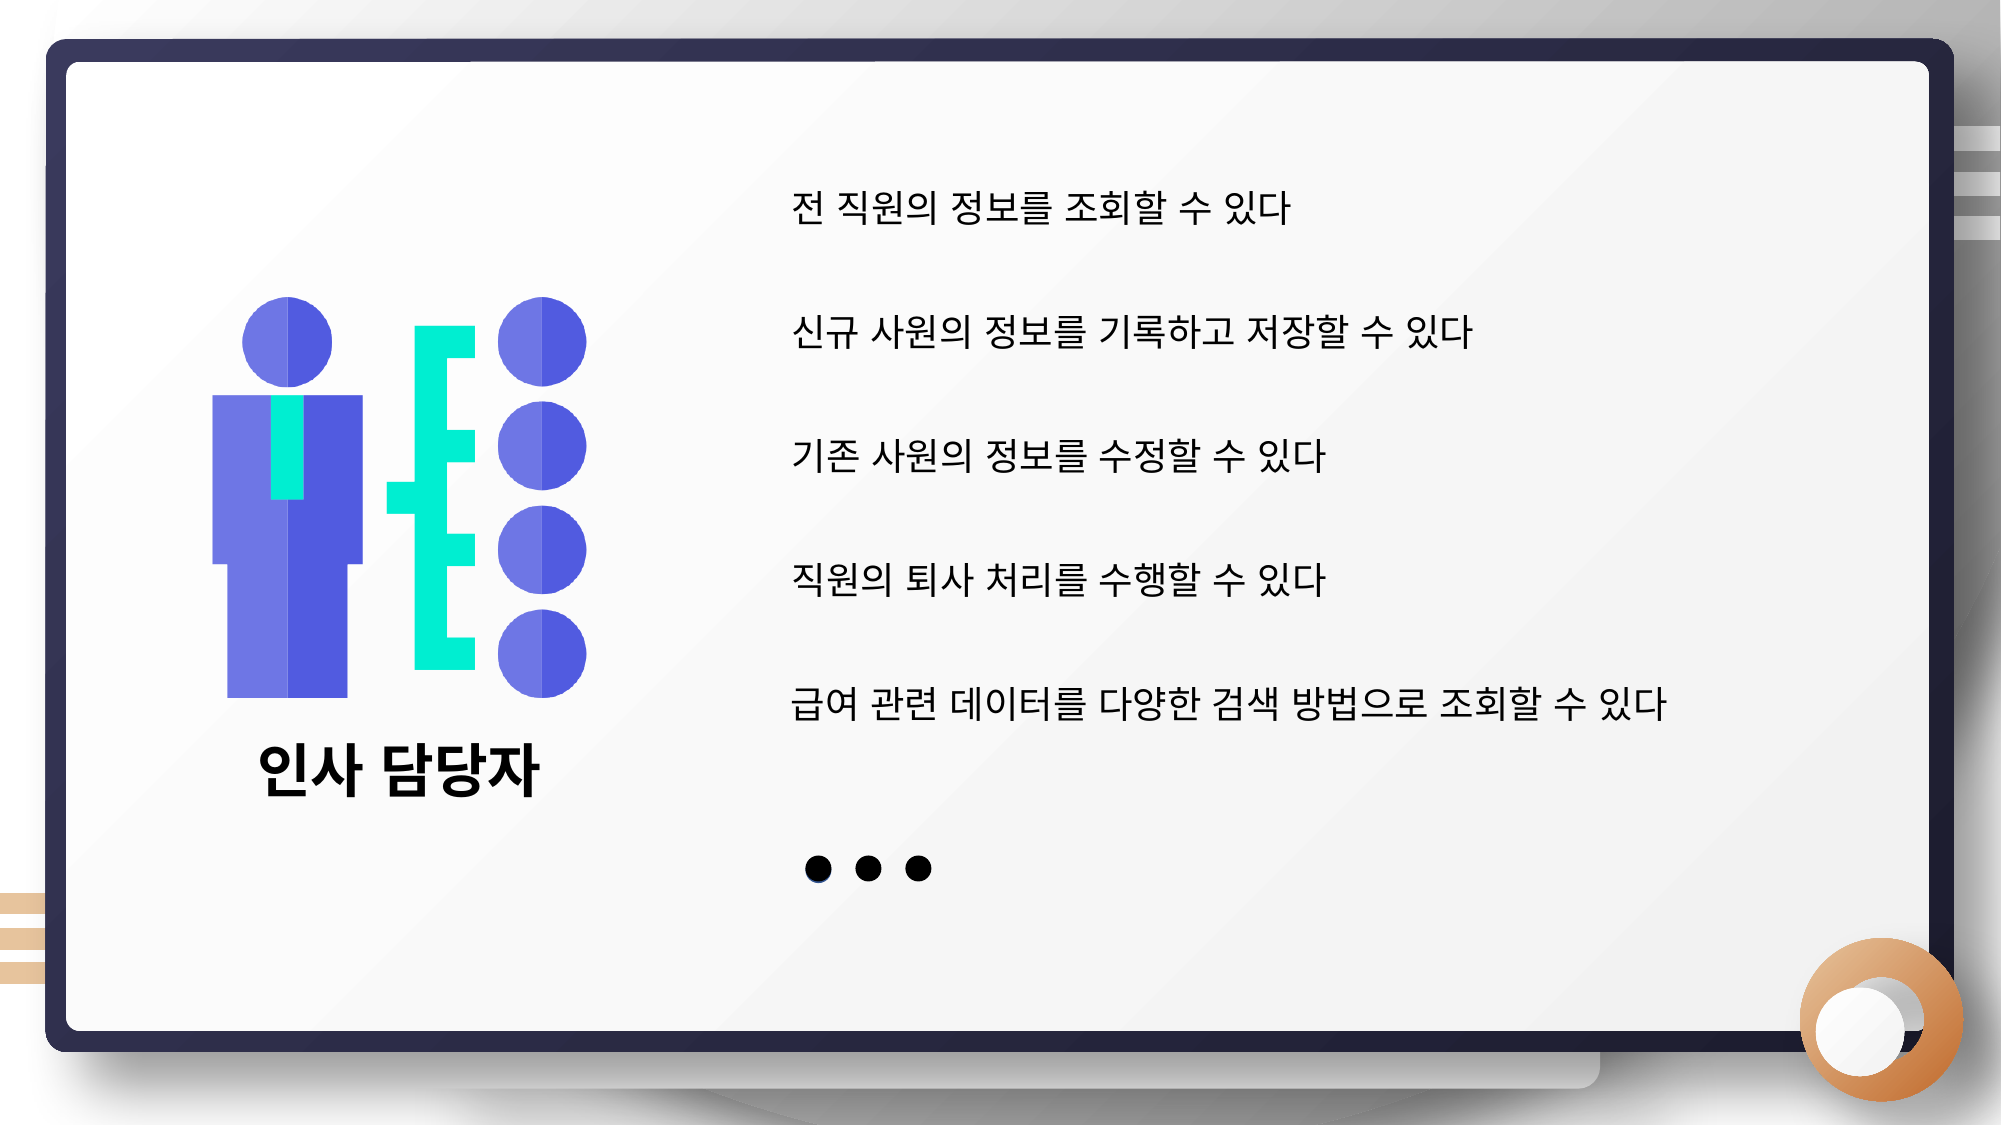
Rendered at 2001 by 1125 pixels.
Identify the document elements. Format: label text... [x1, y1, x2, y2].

text_box 급여 관련 데이터를 다양한 검색 방법으로 조회할 수 있다 [775, 673, 1683, 734]
text_box 직원의 퇴사 처리를 수행할 수 있다 [776, 549, 1342, 610]
text_box [805, 855, 832, 882]
picture [199, 297, 599, 698]
text_box 기존 사원의 정보를 수정할 수 있다 [776, 425, 1342, 486]
text_box 전 직원의 정보를 조회할 수 있다 [776, 178, 1308, 238]
text_box 신규 사원의 정보를 기록하고 저장할 수 있다 [776, 302, 1490, 362]
text_box [855, 855, 882, 882]
text_box 인사 담당자 [242, 726, 556, 812]
text_box [905, 855, 932, 882]
